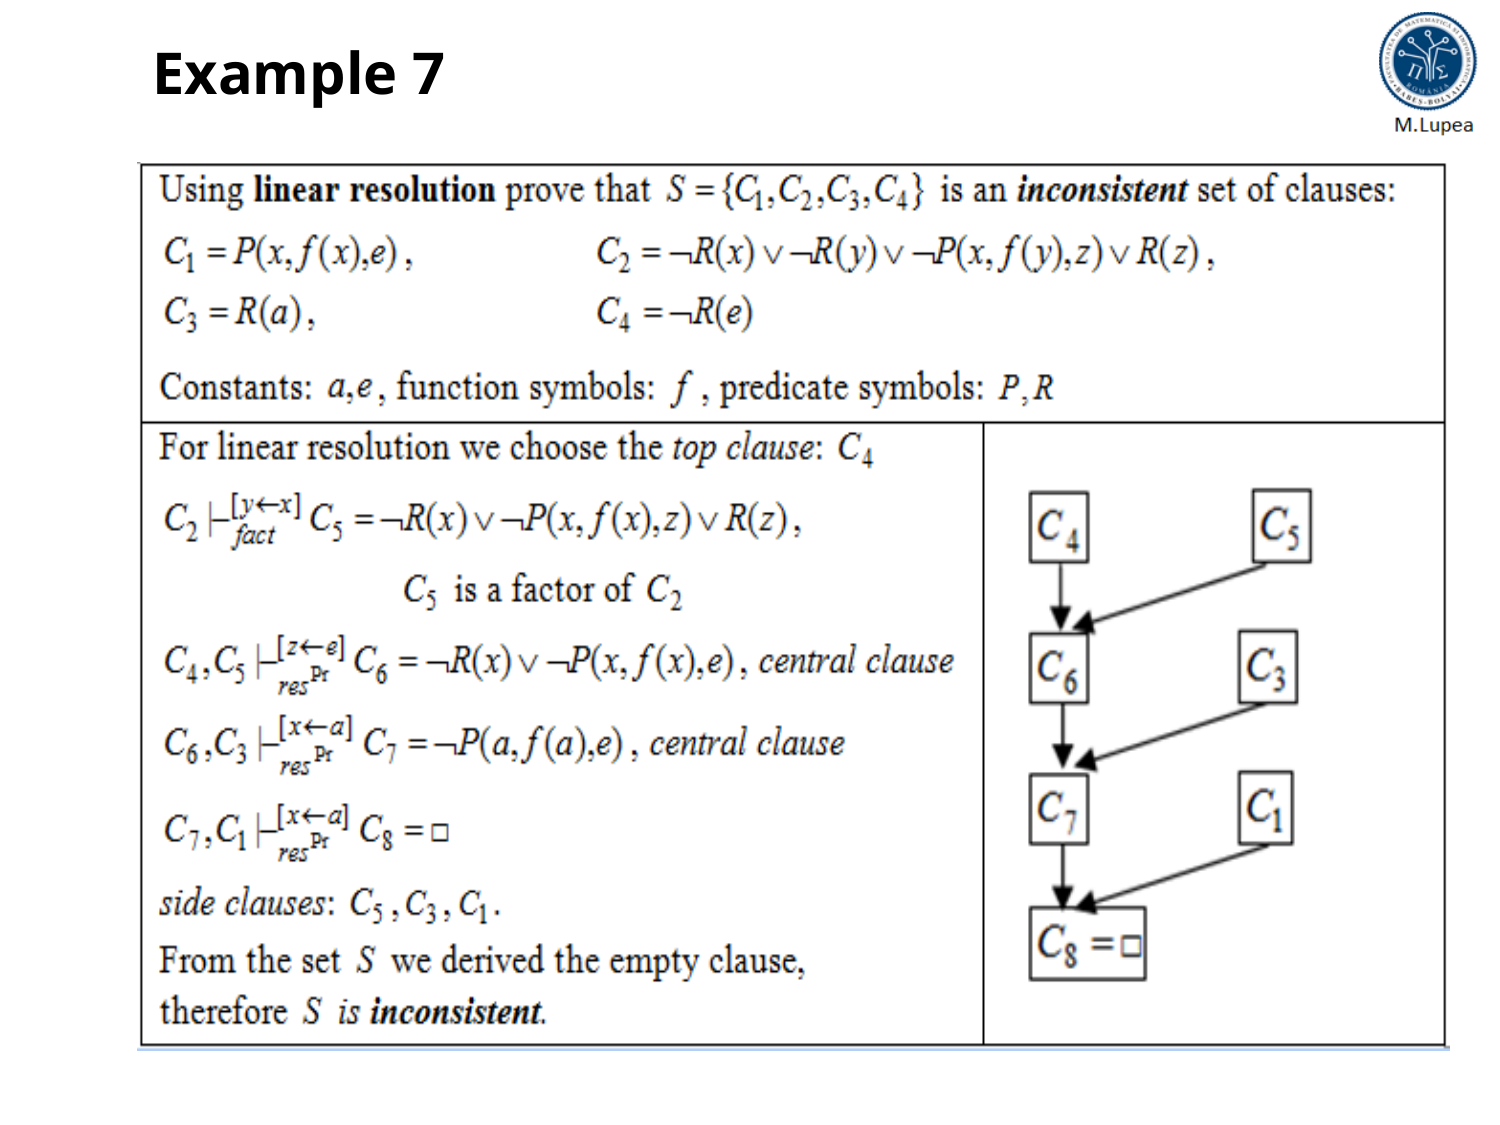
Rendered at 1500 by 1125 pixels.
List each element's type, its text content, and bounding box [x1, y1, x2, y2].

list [137, 162, 1450, 1051]
picture [1379, 12, 1484, 143]
title Example 7 [137, 37, 1379, 115]
